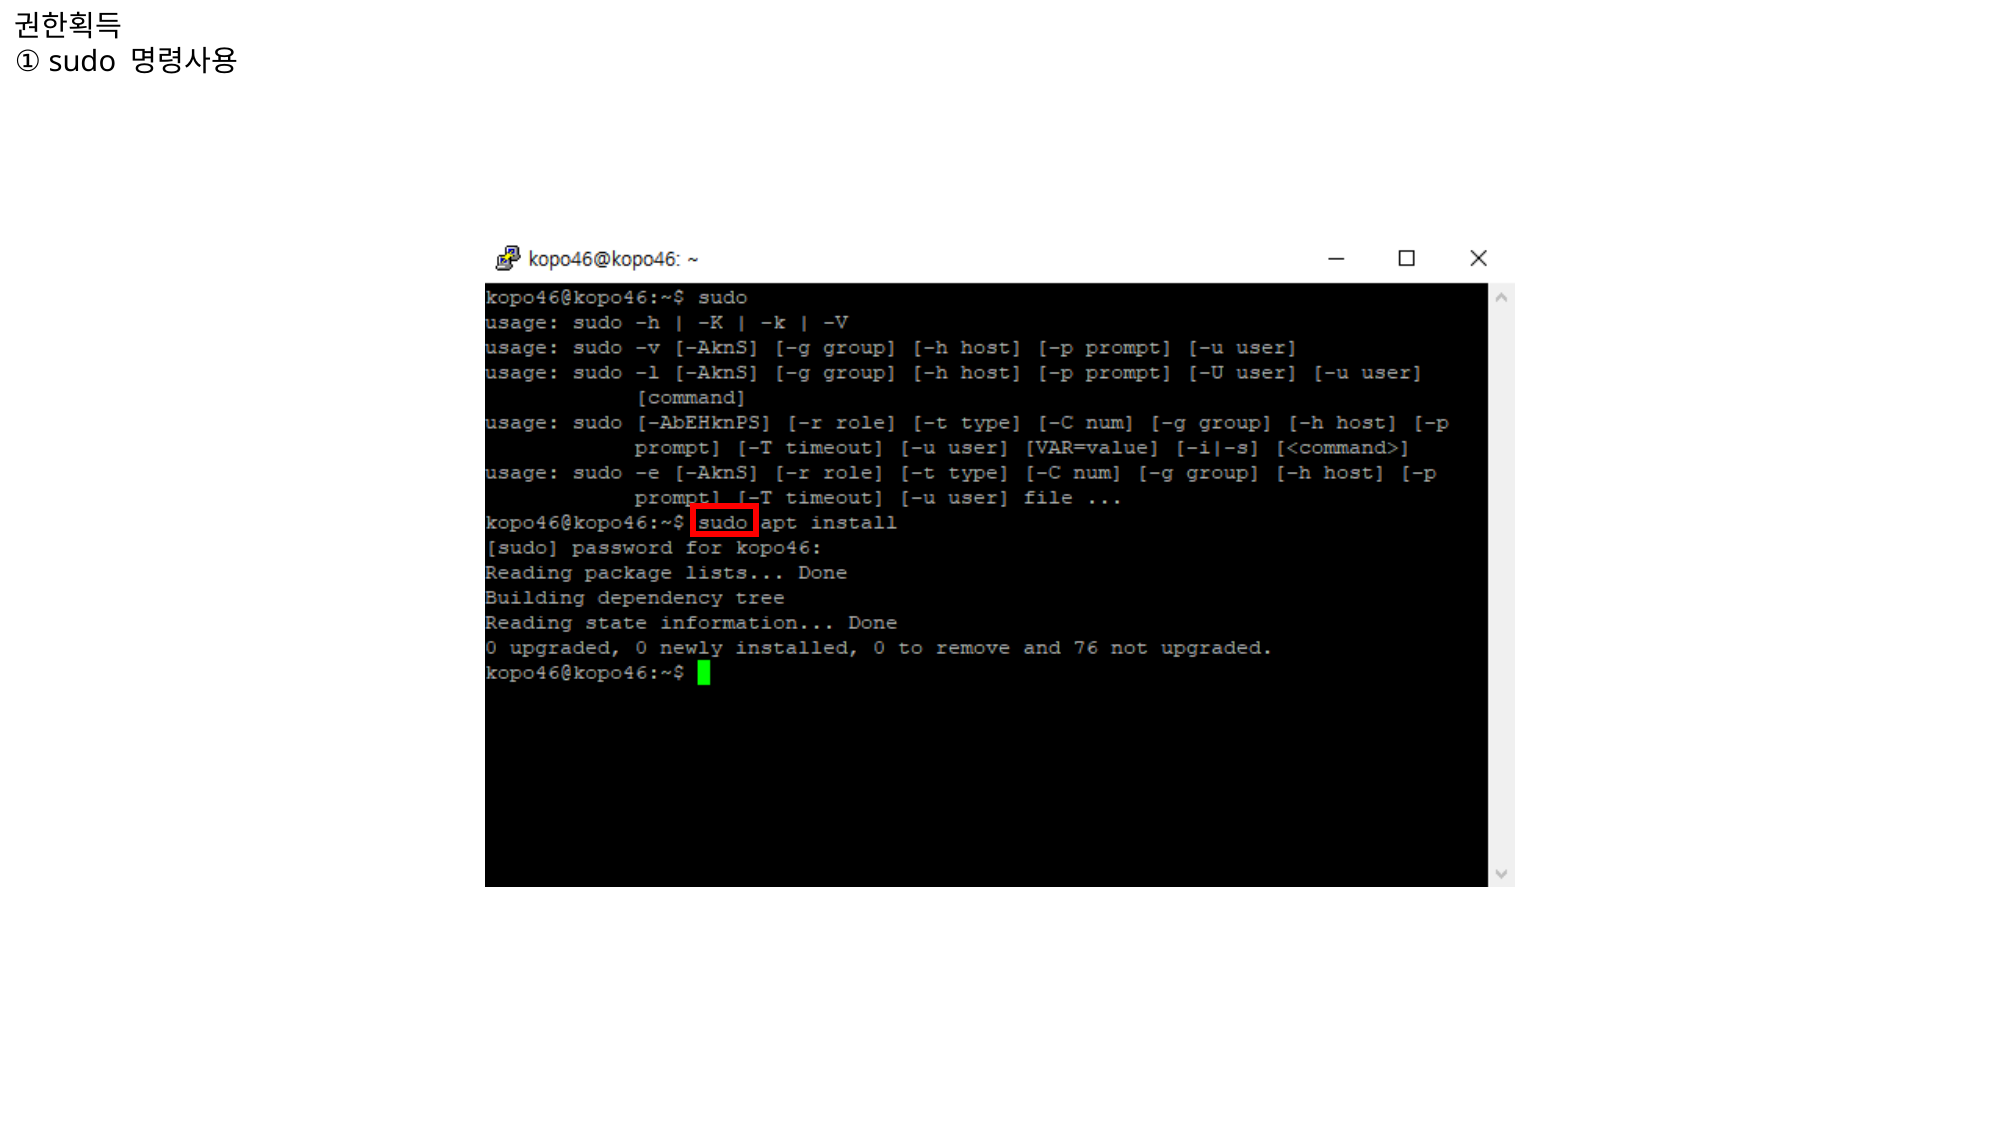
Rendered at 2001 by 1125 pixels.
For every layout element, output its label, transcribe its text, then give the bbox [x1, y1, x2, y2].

text_box 권한획득 ① sudo 명령사용 [0, 0, 1000, 85]
picture [485, 238, 1515, 887]
